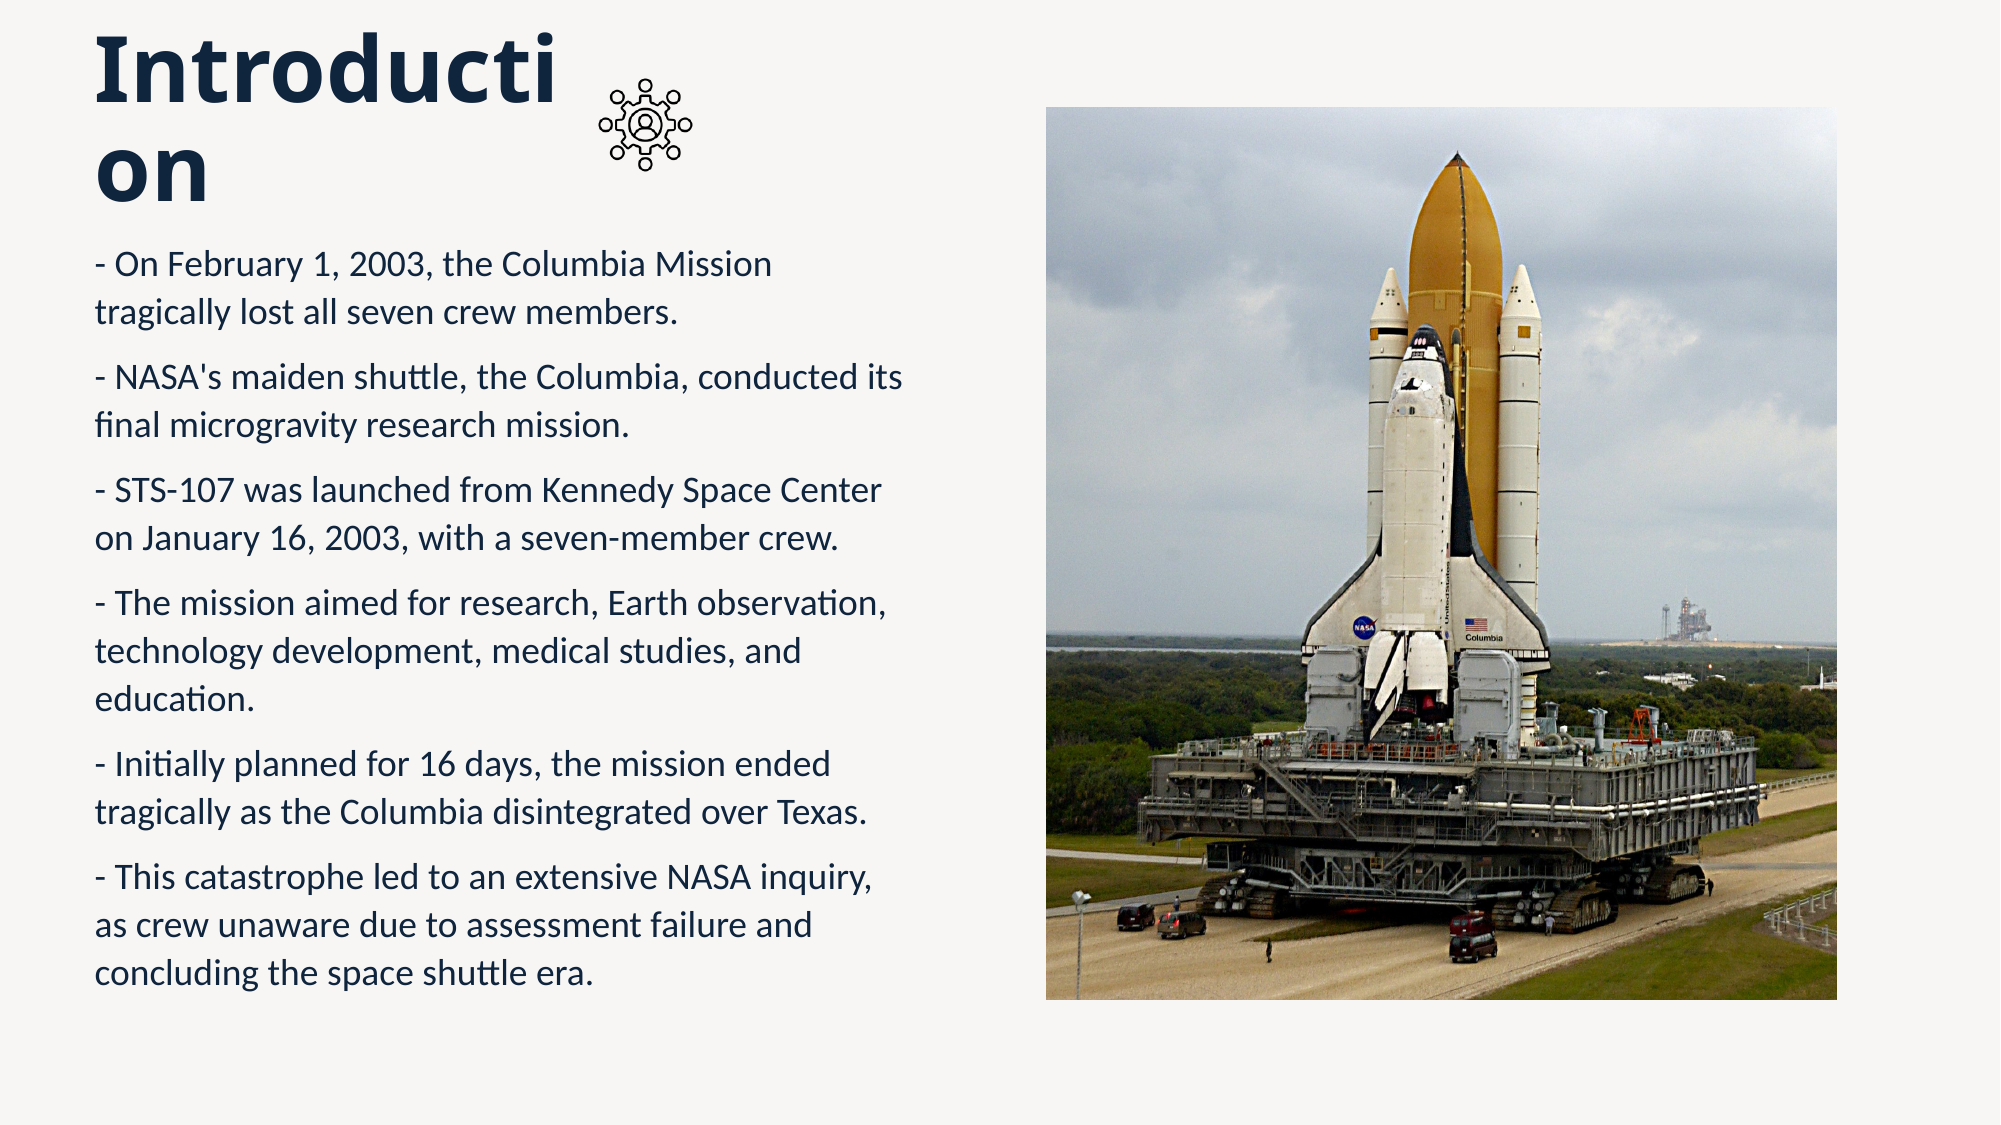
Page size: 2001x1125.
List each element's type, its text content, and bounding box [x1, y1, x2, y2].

list - On February 1, 2003, the Columbia Mission tragically lost all seven crew members. - NASA's maiden shuttle, the Columbia, conducted its final microgravity research mission. - STS-107 was launched from Kennedy Space Center on January 16, 2003, with a seven-member crew. - The mission aimed for research, Earth observation, technology development, medical studies, and education. - Initially planned for 16 days, the mission ended tragically as the Columbia disintegrated over Texas. - This catastrophe led to an extensive NASA inquiry, as crew unaware due to assessment failure and concluding the space shuttle era. [79, 228, 919, 953]
picture [596, 76, 694, 173]
title Introduction [79, 45, 623, 199]
picture [1046, 107, 1837, 1000]
